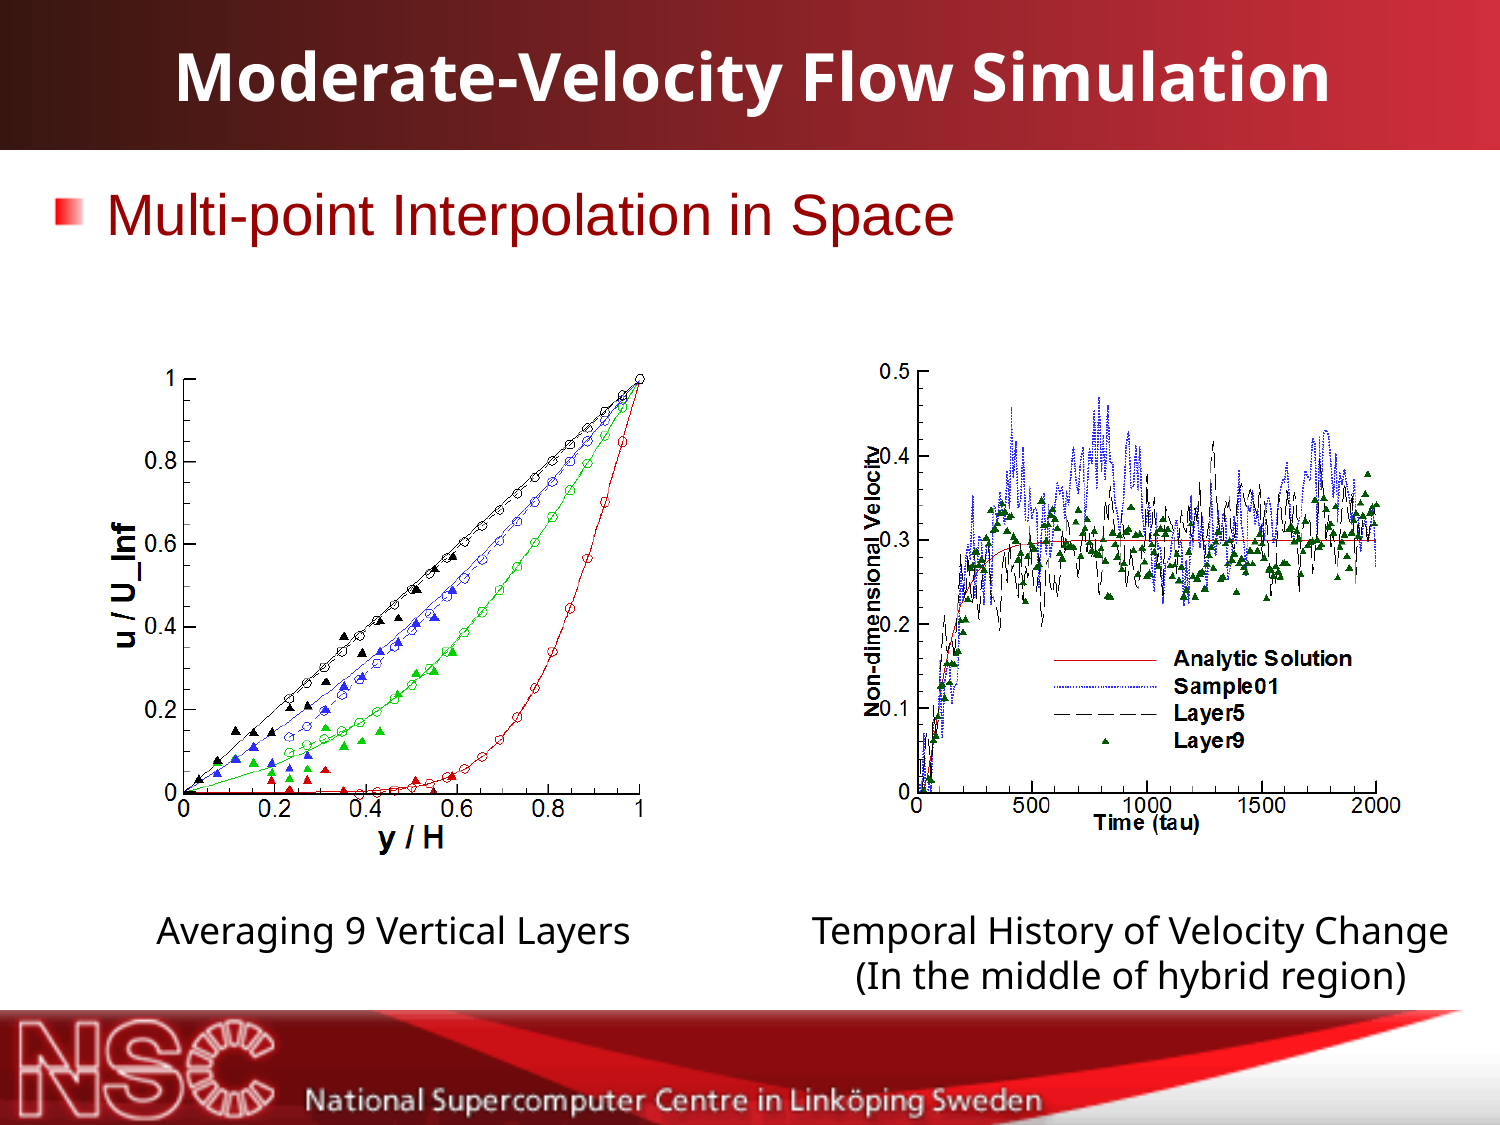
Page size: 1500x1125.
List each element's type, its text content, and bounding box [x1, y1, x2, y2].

picture [53, 196, 87, 229]
picture [92, 324, 700, 864]
text_box Temporal History of Velocity Change (In the middle of hybrid region) [787, 899, 1475, 1005]
title Moderate-Velocity Flow Simulation [0, 0, 1500, 150]
picture [0, 1010, 1500, 1125]
text_box Averaging 9 Vertical Layers [37, 899, 750, 960]
picture [849, 348, 1409, 838]
list Multi-point Interpolation in Space [24, 162, 1475, 1000]
